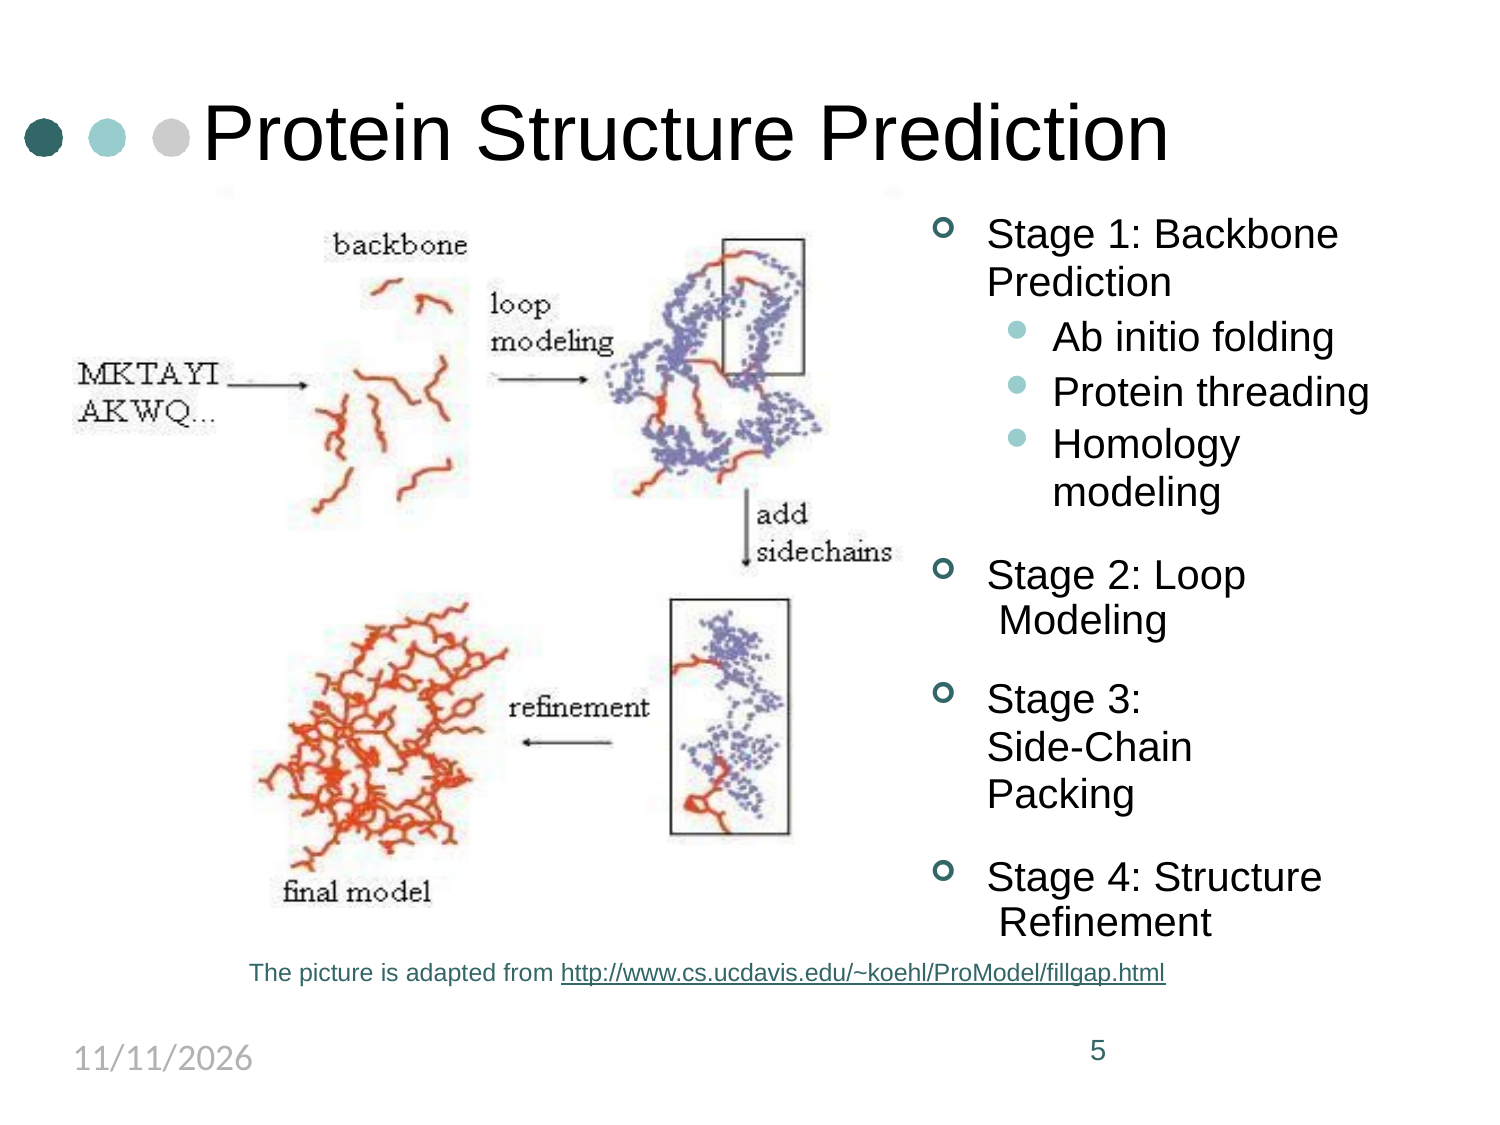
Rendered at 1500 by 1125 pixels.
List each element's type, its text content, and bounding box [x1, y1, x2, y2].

title Protein Structure Prediction [200, 79, 1173, 270]
picture [24, 118, 63, 157]
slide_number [72, 1032, 418, 1089]
picture [88, 118, 126, 157]
picture [71, 184, 904, 908]
picture [152, 118, 190, 157]
text_box 5 [1083, 1032, 1113, 1067]
text_box Stage 1: Backbone Prediction Ab initio folding Protein threading Homology modeling Stage 2: Loop Modeling Stage 3: Side-Chain Packing Stage 4: Structure Refinement [928, 207, 1372, 946]
text_box The picture is adapted from http://www.cs.ucdavis.edu/~koehl/ProModel/fillgap.html [246, 954, 1170, 987]
